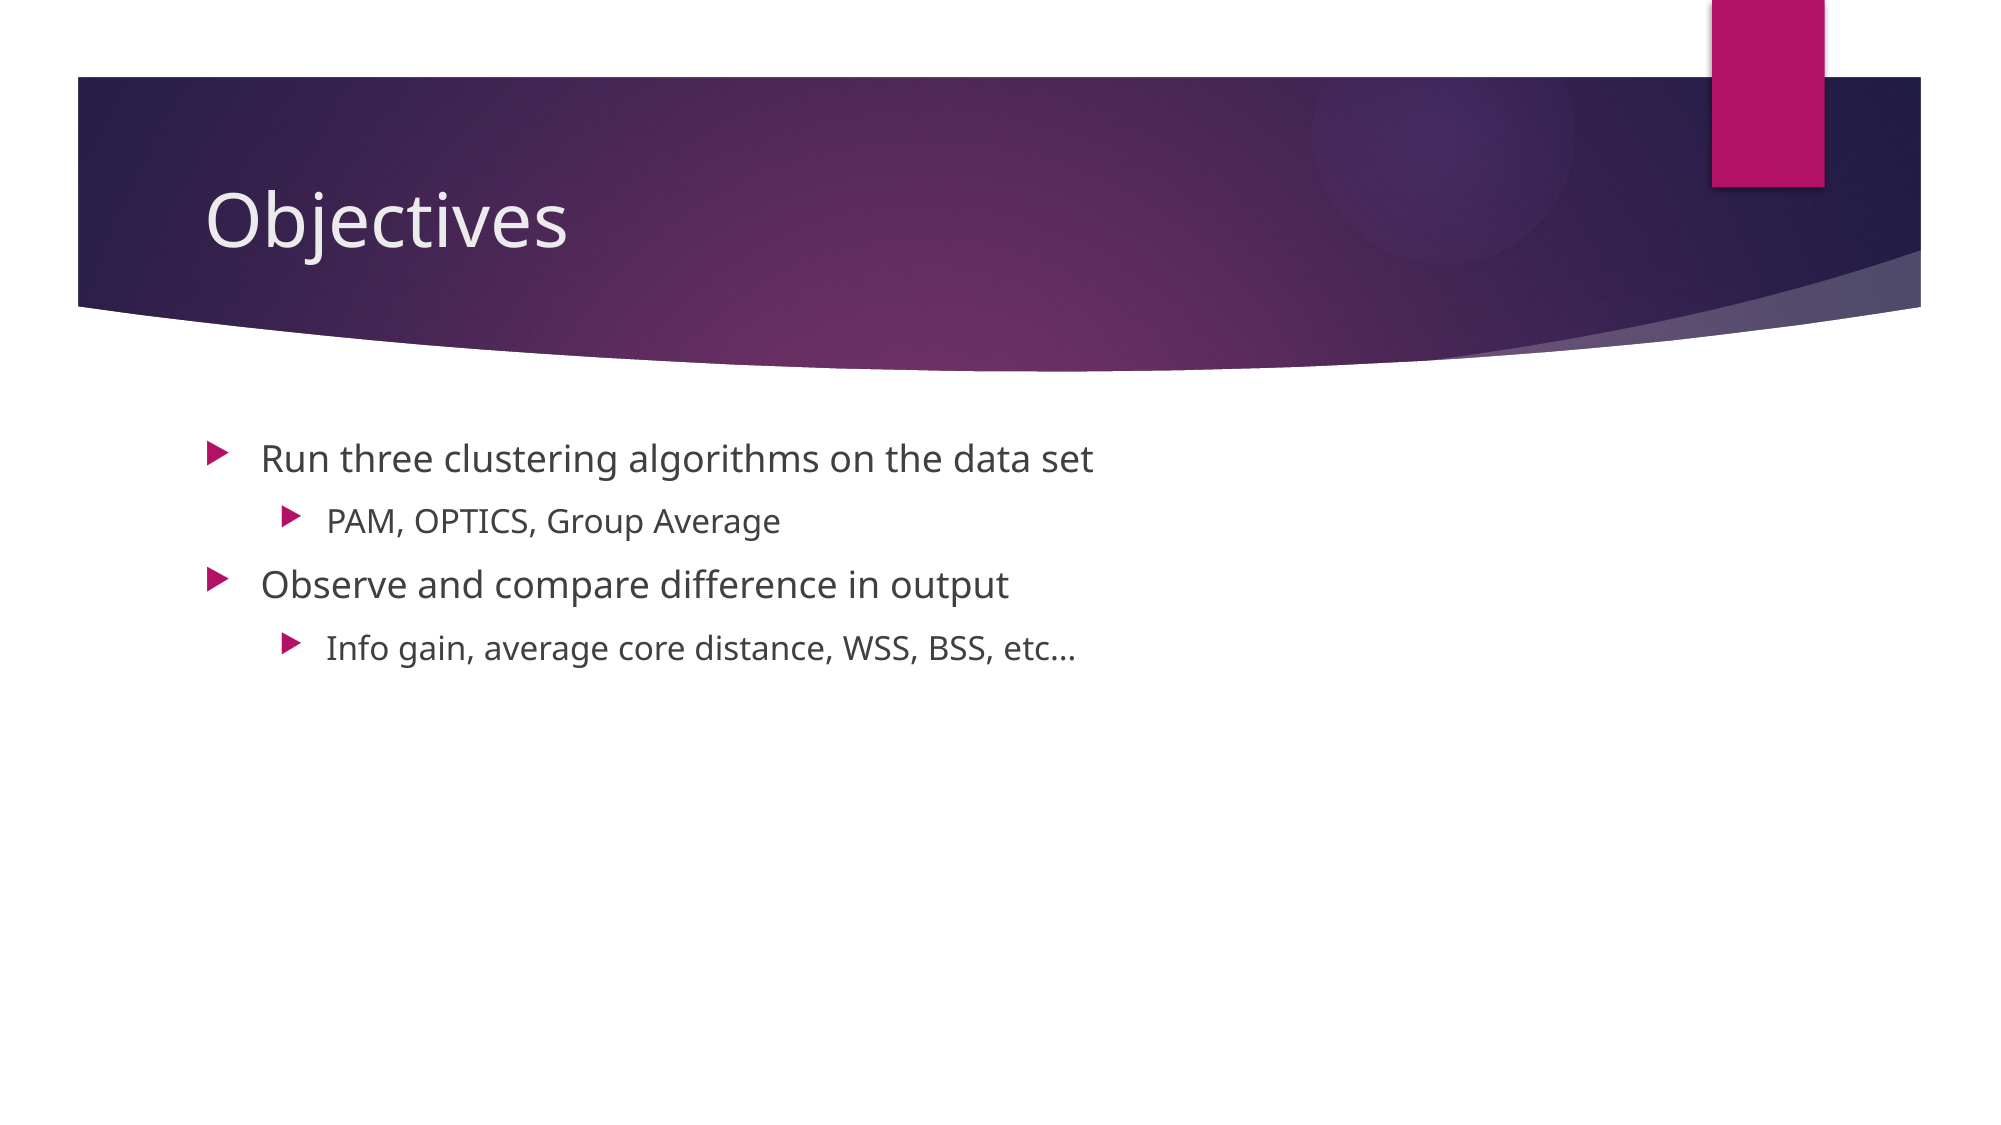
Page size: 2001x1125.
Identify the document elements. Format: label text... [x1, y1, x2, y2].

list Run three clustering algorithms on the data set PAM, OPTICS, Group Average Observe and compare difference in output Info gain, average core distance, WSS, BSS, etc… [189, 427, 1638, 988]
title Objectives [189, 159, 1627, 276]
